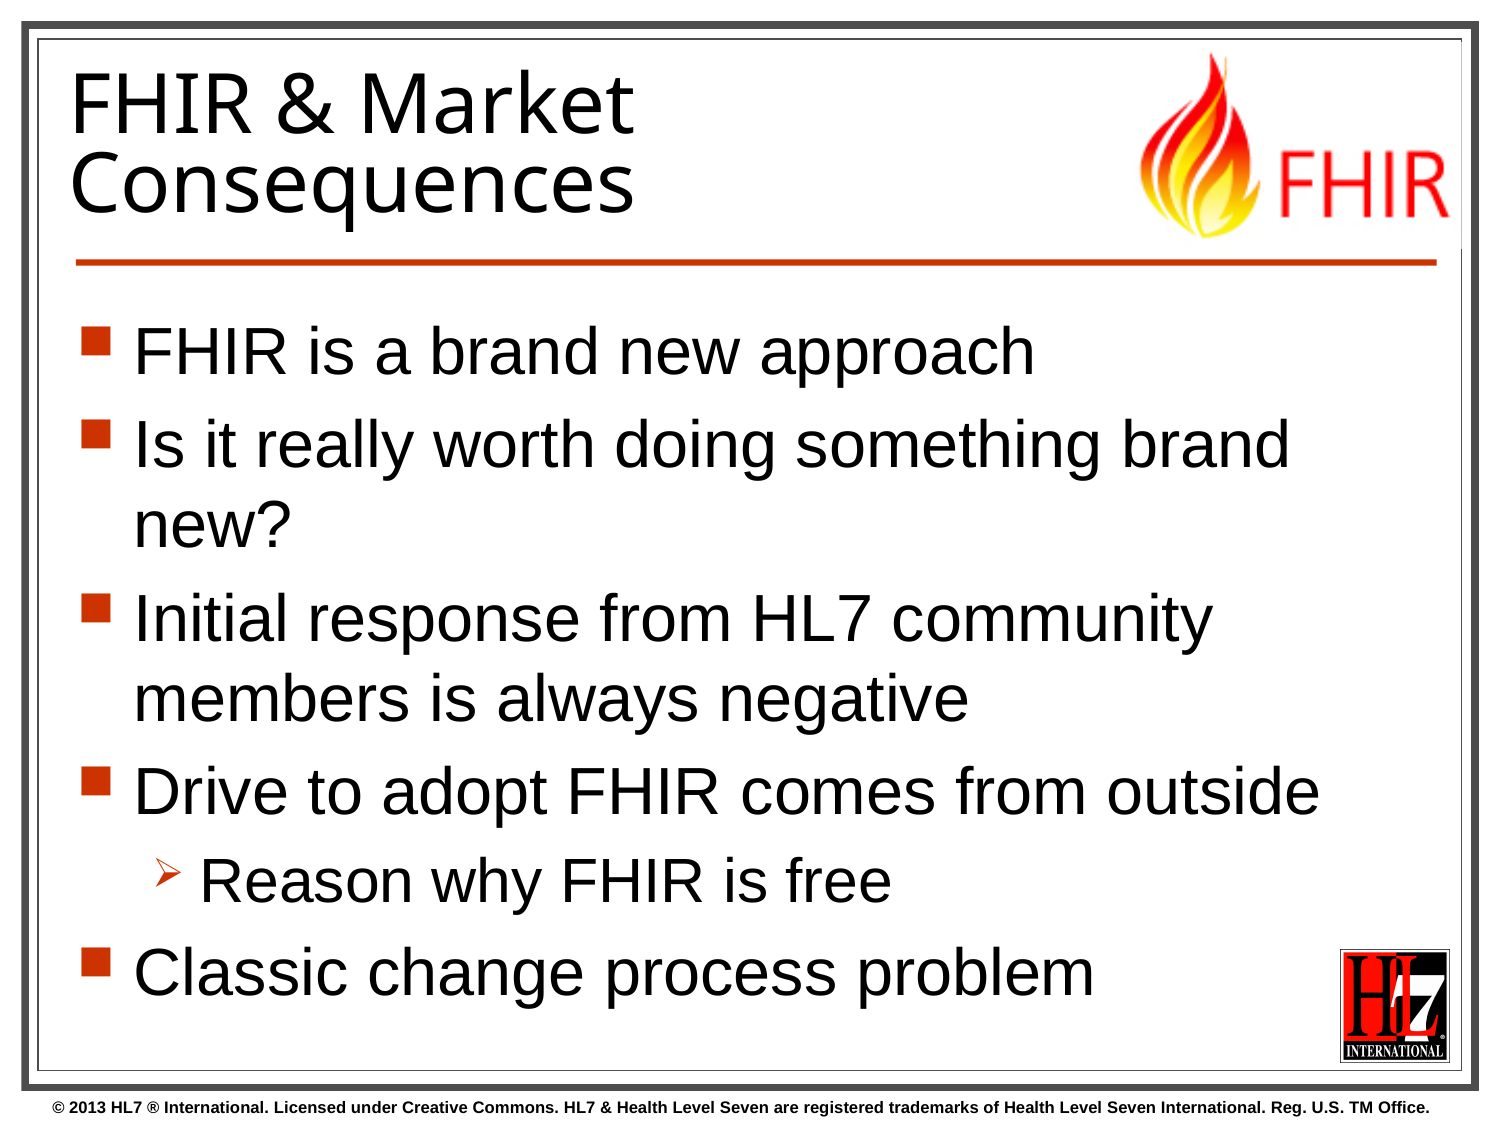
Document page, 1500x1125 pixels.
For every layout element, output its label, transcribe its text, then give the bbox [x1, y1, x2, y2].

list FHIR is a brand new approach Is it really worth doing something brand new? Initial response from HL7 community members is always negative Drive to adopt FHIR comes from outside Reason why FHIR is free Classic change process problem [62, 299, 1438, 1035]
picture [1340, 949, 1450, 1063]
title FHIR & Market Consequences [53, 54, 1128, 244]
picture [1128, 42, 1462, 249]
